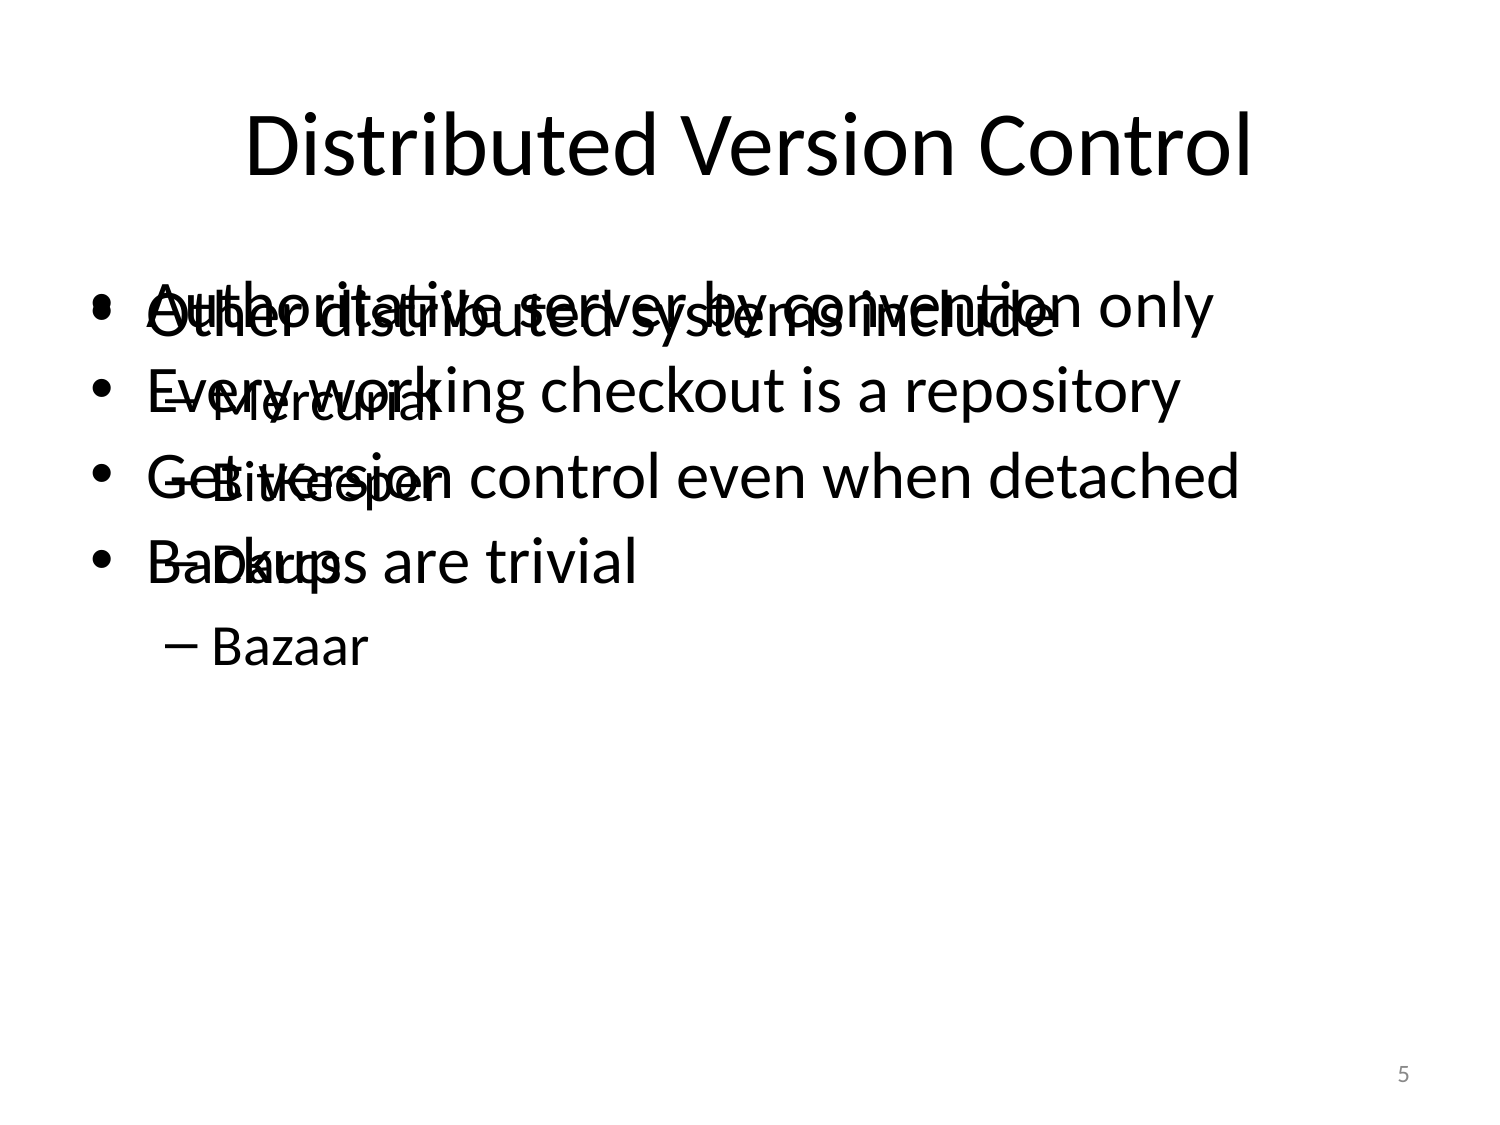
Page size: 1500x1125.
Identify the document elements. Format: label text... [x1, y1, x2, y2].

title Distributed Version Control [75, 45, 1425, 233]
slide_number 5 [1074, 1042, 1425, 1103]
list Other distributed systems include Mercurial BitKeeper Darcs Bazaar [75, 262, 1425, 1005]
